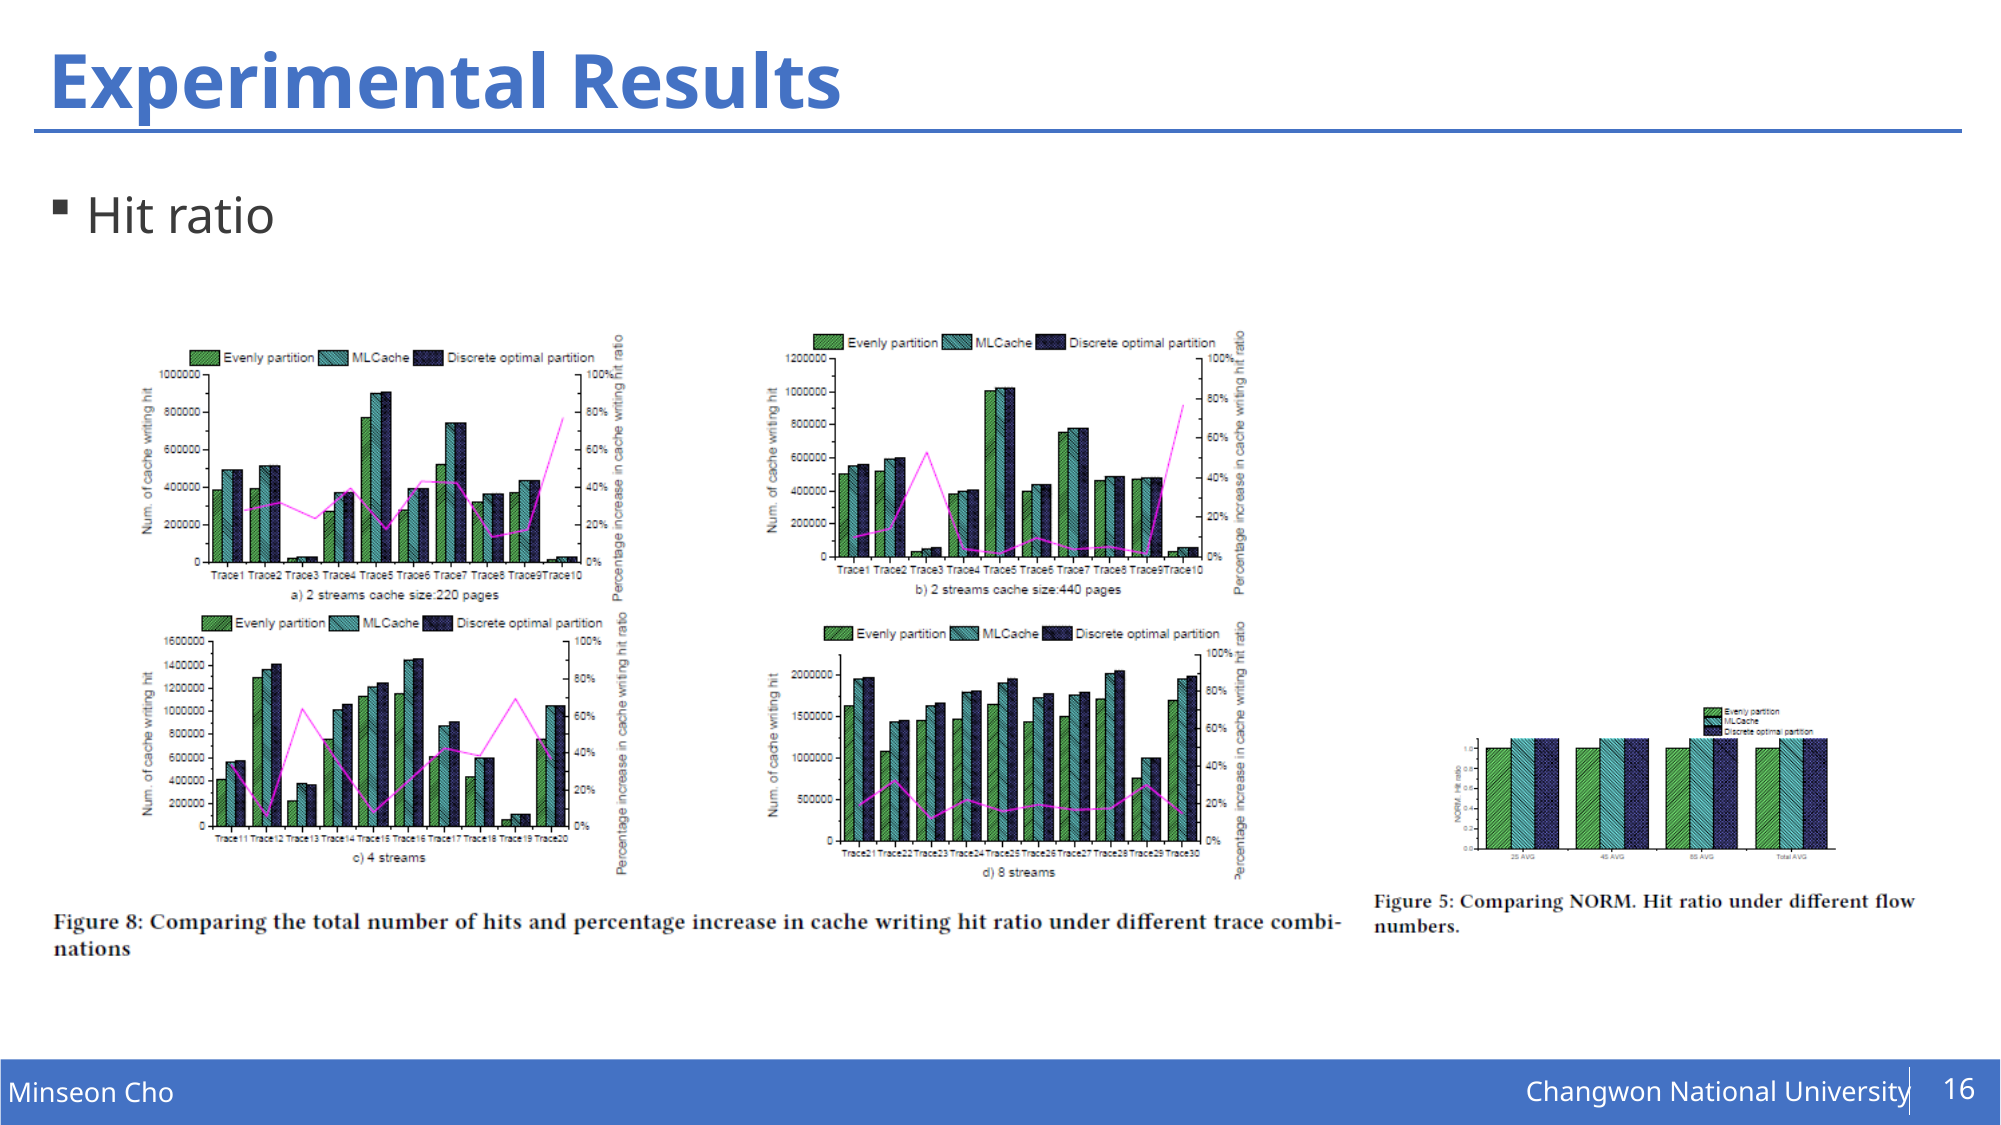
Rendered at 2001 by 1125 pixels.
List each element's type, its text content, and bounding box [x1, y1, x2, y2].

list Hit ratio [33, 152, 1963, 997]
title Experimental Results [33, 27, 1963, 143]
slide_number 16 [1922, 1060, 1996, 1121]
picture [33, 326, 1927, 964]
